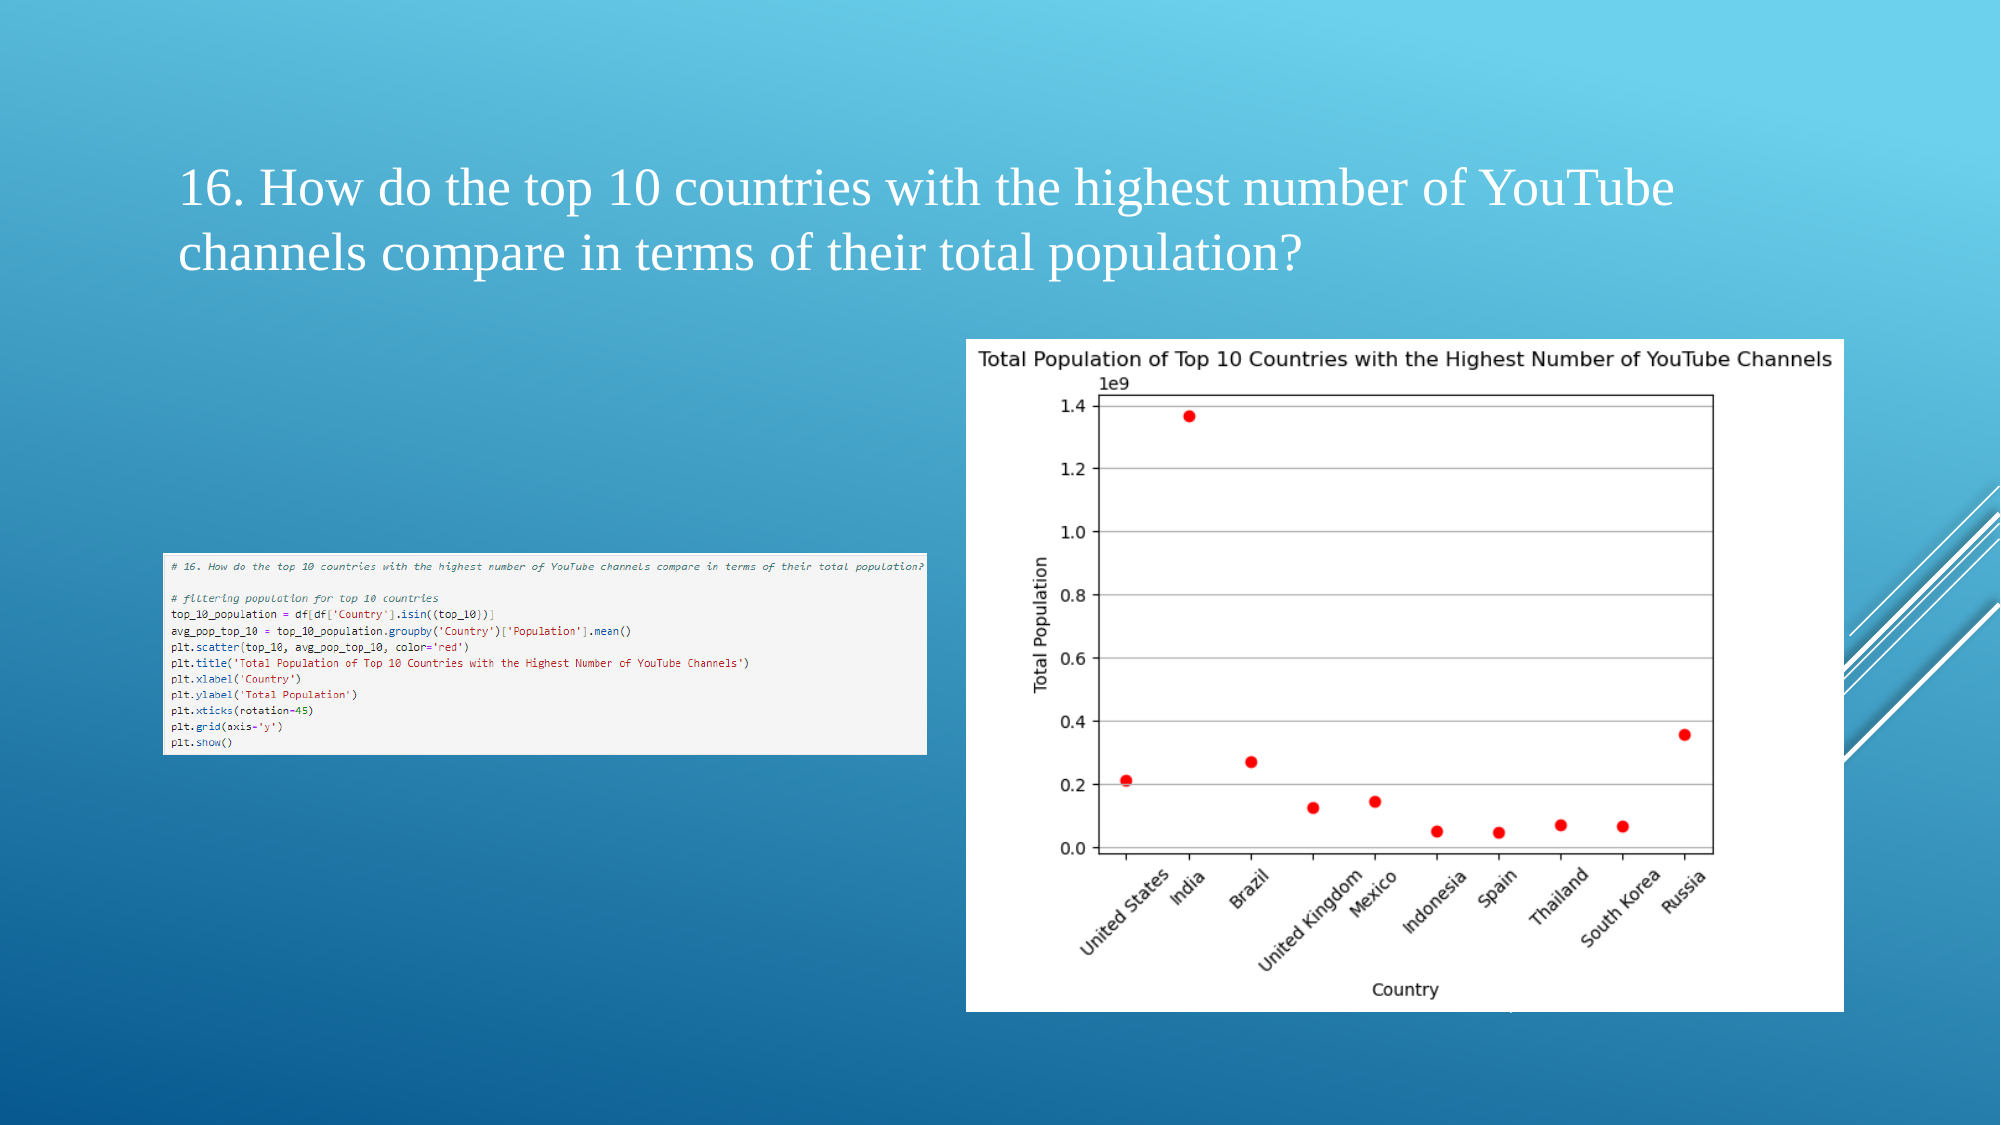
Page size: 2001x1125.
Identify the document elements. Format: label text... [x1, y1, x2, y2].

picture [163, 553, 927, 755]
picture [965, 339, 1844, 1012]
title 16. How do the top 10 countries with the highest number of YouTube channels compare in terms of their total population? [163, 142, 1844, 290]
